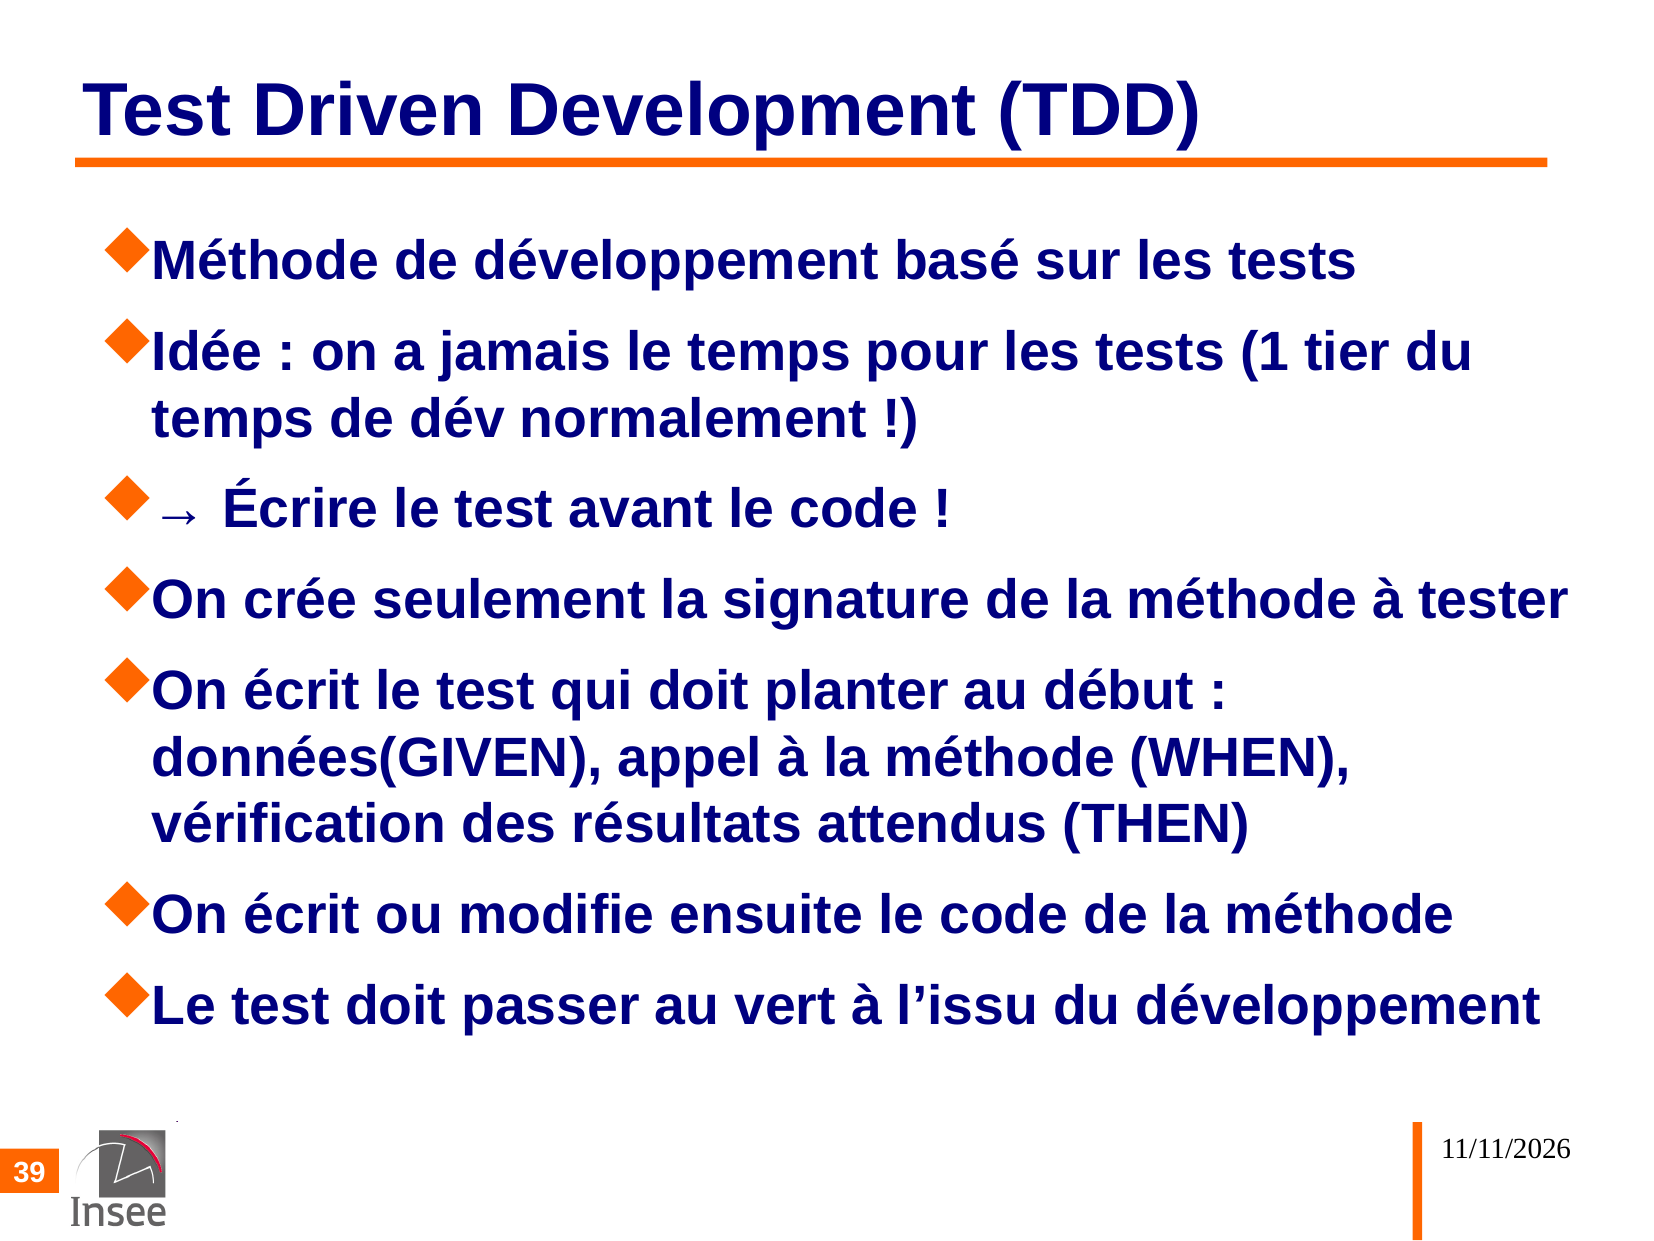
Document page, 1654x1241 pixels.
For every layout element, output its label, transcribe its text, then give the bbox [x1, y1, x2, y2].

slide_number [1440, 1129, 1630, 1216]
list Méthode de développement basé sur les tests Idée : on a jamais le temps pour les tests (1 tier du temps de dév normalement !) → Écrire le test avant le code ! On crée seulement la signature de la méthode à tester On écrit le test qui doit planter au début : données(GIVEN), appel à la méthode (WHEN), vérification des résultats attendus (THEN) On écrit ou modifie ensuite le code de la méthode Le test doit passer au vert à l’issu du développement [82, 224, 1571, 1051]
slide_number 39 [0, 1148, 59, 1193]
title Test Driven Development (TDD) [82, 49, 1619, 163]
picture [62, 1121, 178, 1241]
